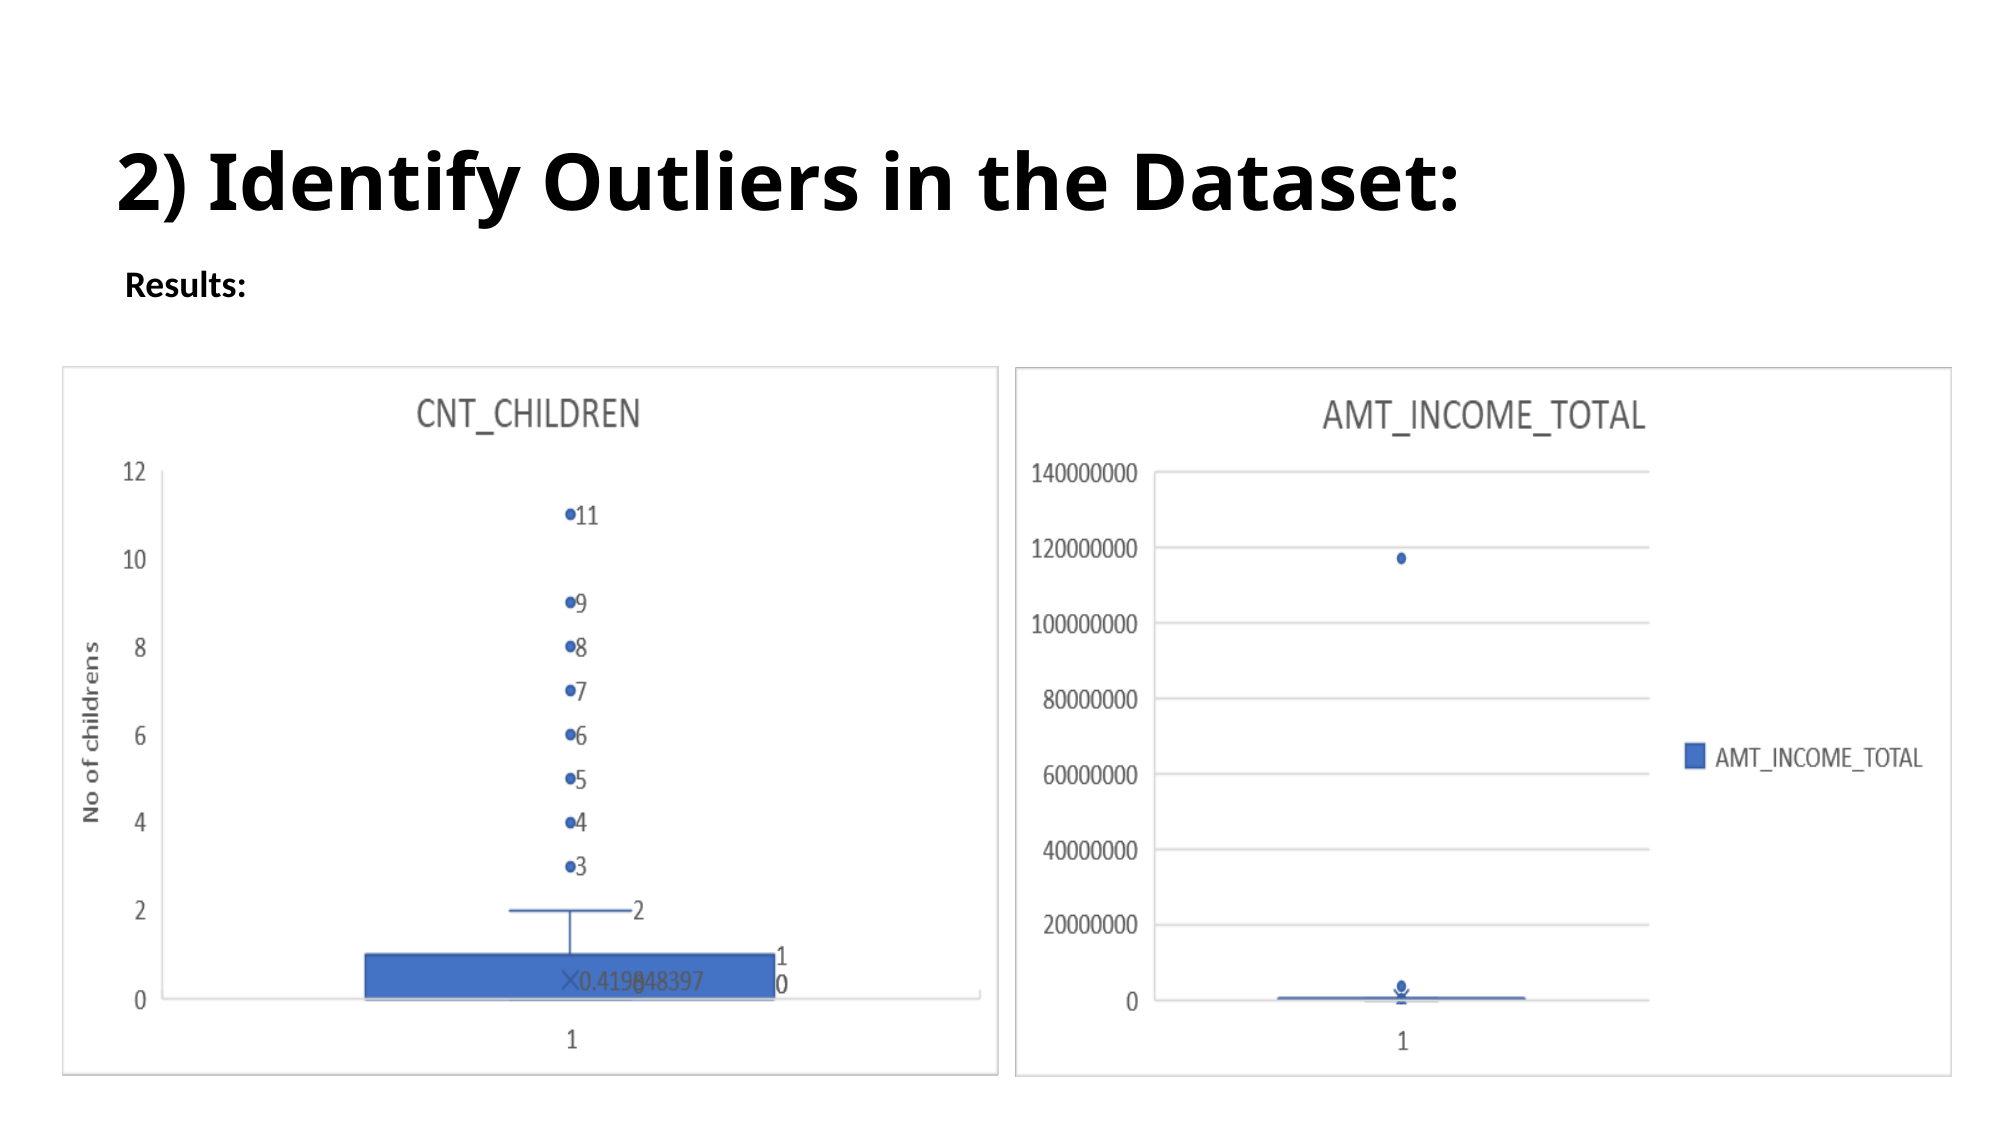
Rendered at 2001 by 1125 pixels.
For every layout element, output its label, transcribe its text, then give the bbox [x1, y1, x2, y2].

text_box Results: [110, 253, 262, 313]
title 2) Identify Outliers in the Dataset: [101, 130, 1512, 240]
picture [62, 366, 1952, 1077]
